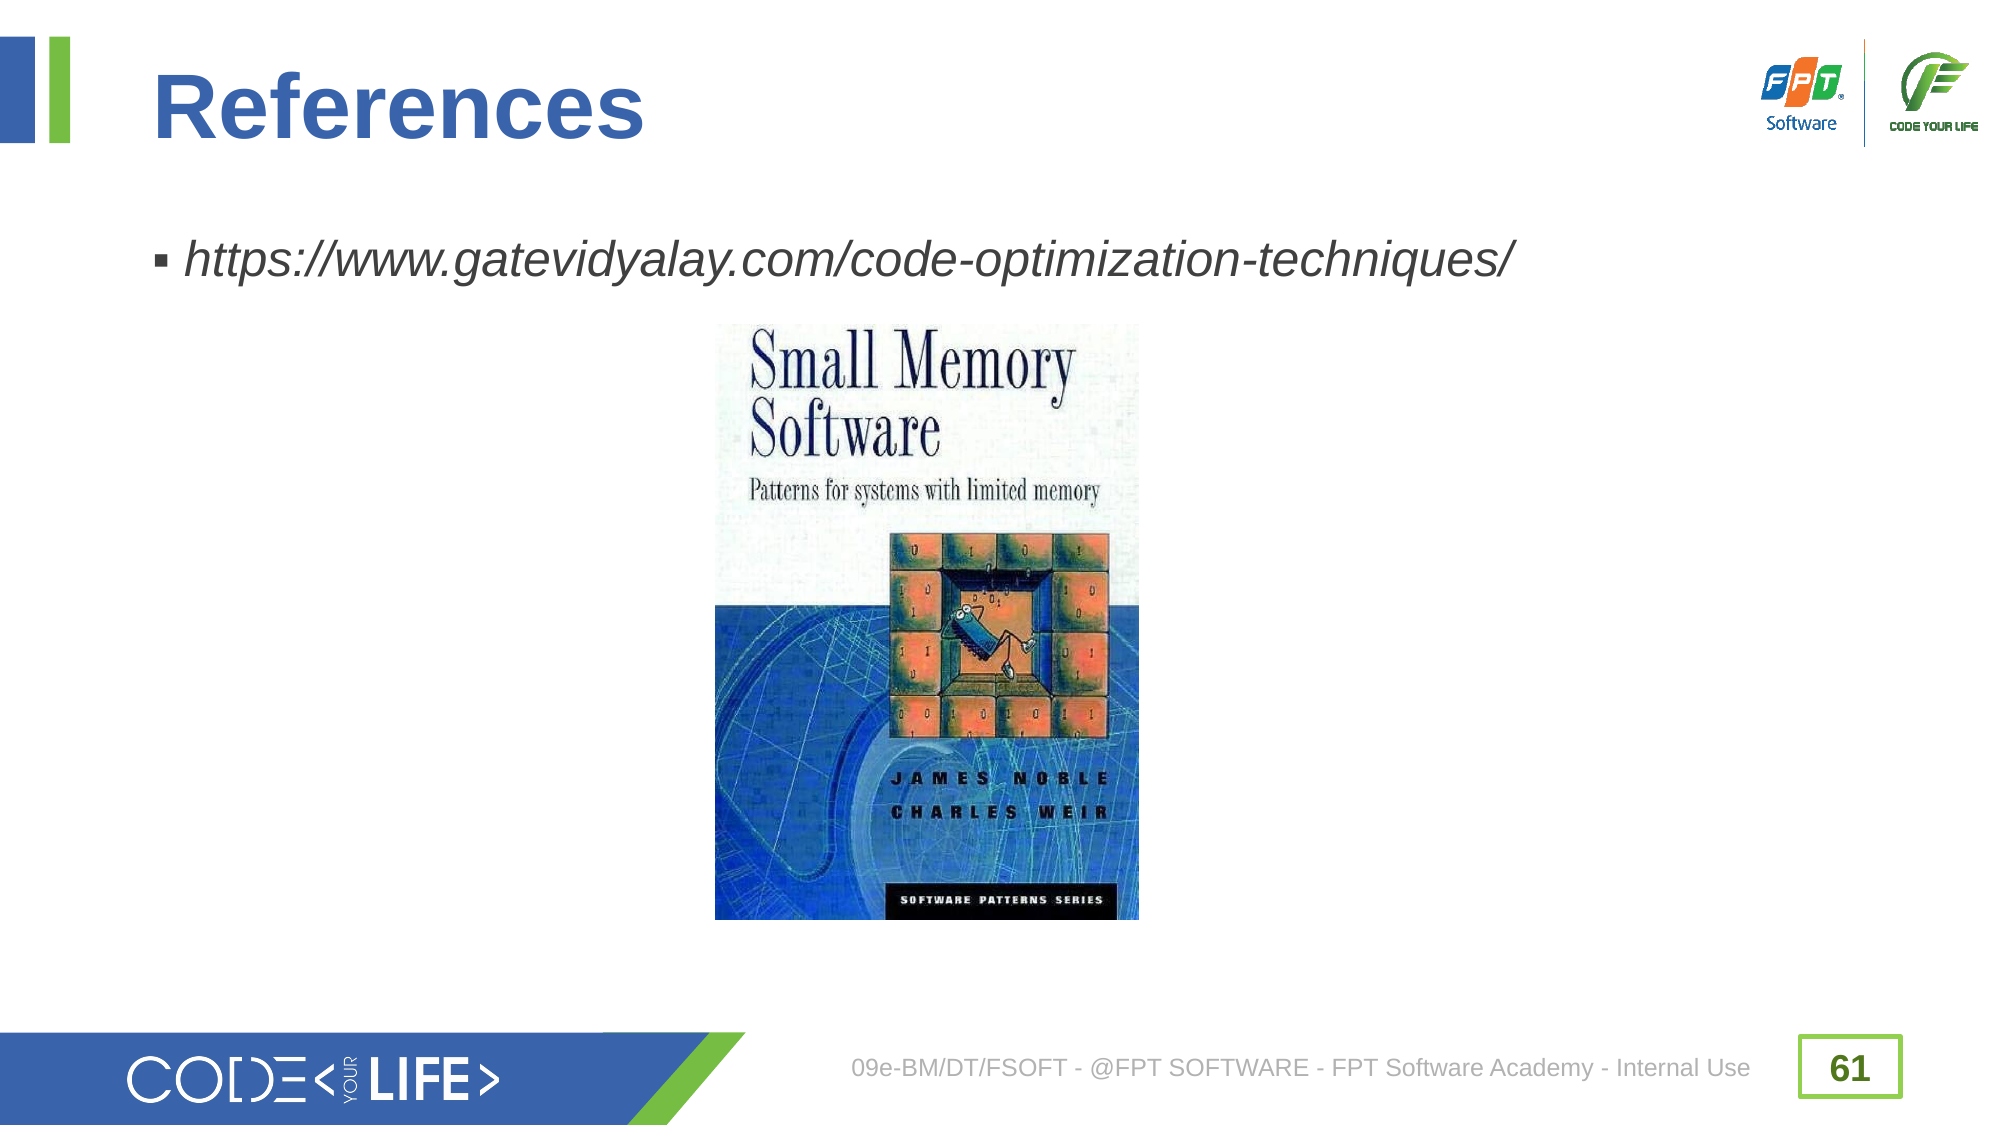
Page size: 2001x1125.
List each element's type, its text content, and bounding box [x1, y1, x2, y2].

list ▪ https://www.gatevidyalay.com/code-optimization-techniques/ [137, 188, 1863, 1012]
footer 09e-BM/DT/FSOFT - @FPT SOFTWARE - FPT Software Academy - Internal Use [804, 1036, 1800, 1097]
picture [715, 324, 1139, 920]
title References [137, 29, 1863, 188]
picture [1741, 28, 1994, 158]
slide_number 61 [1798, 1034, 1903, 1099]
picture [127, 1056, 499, 1104]
